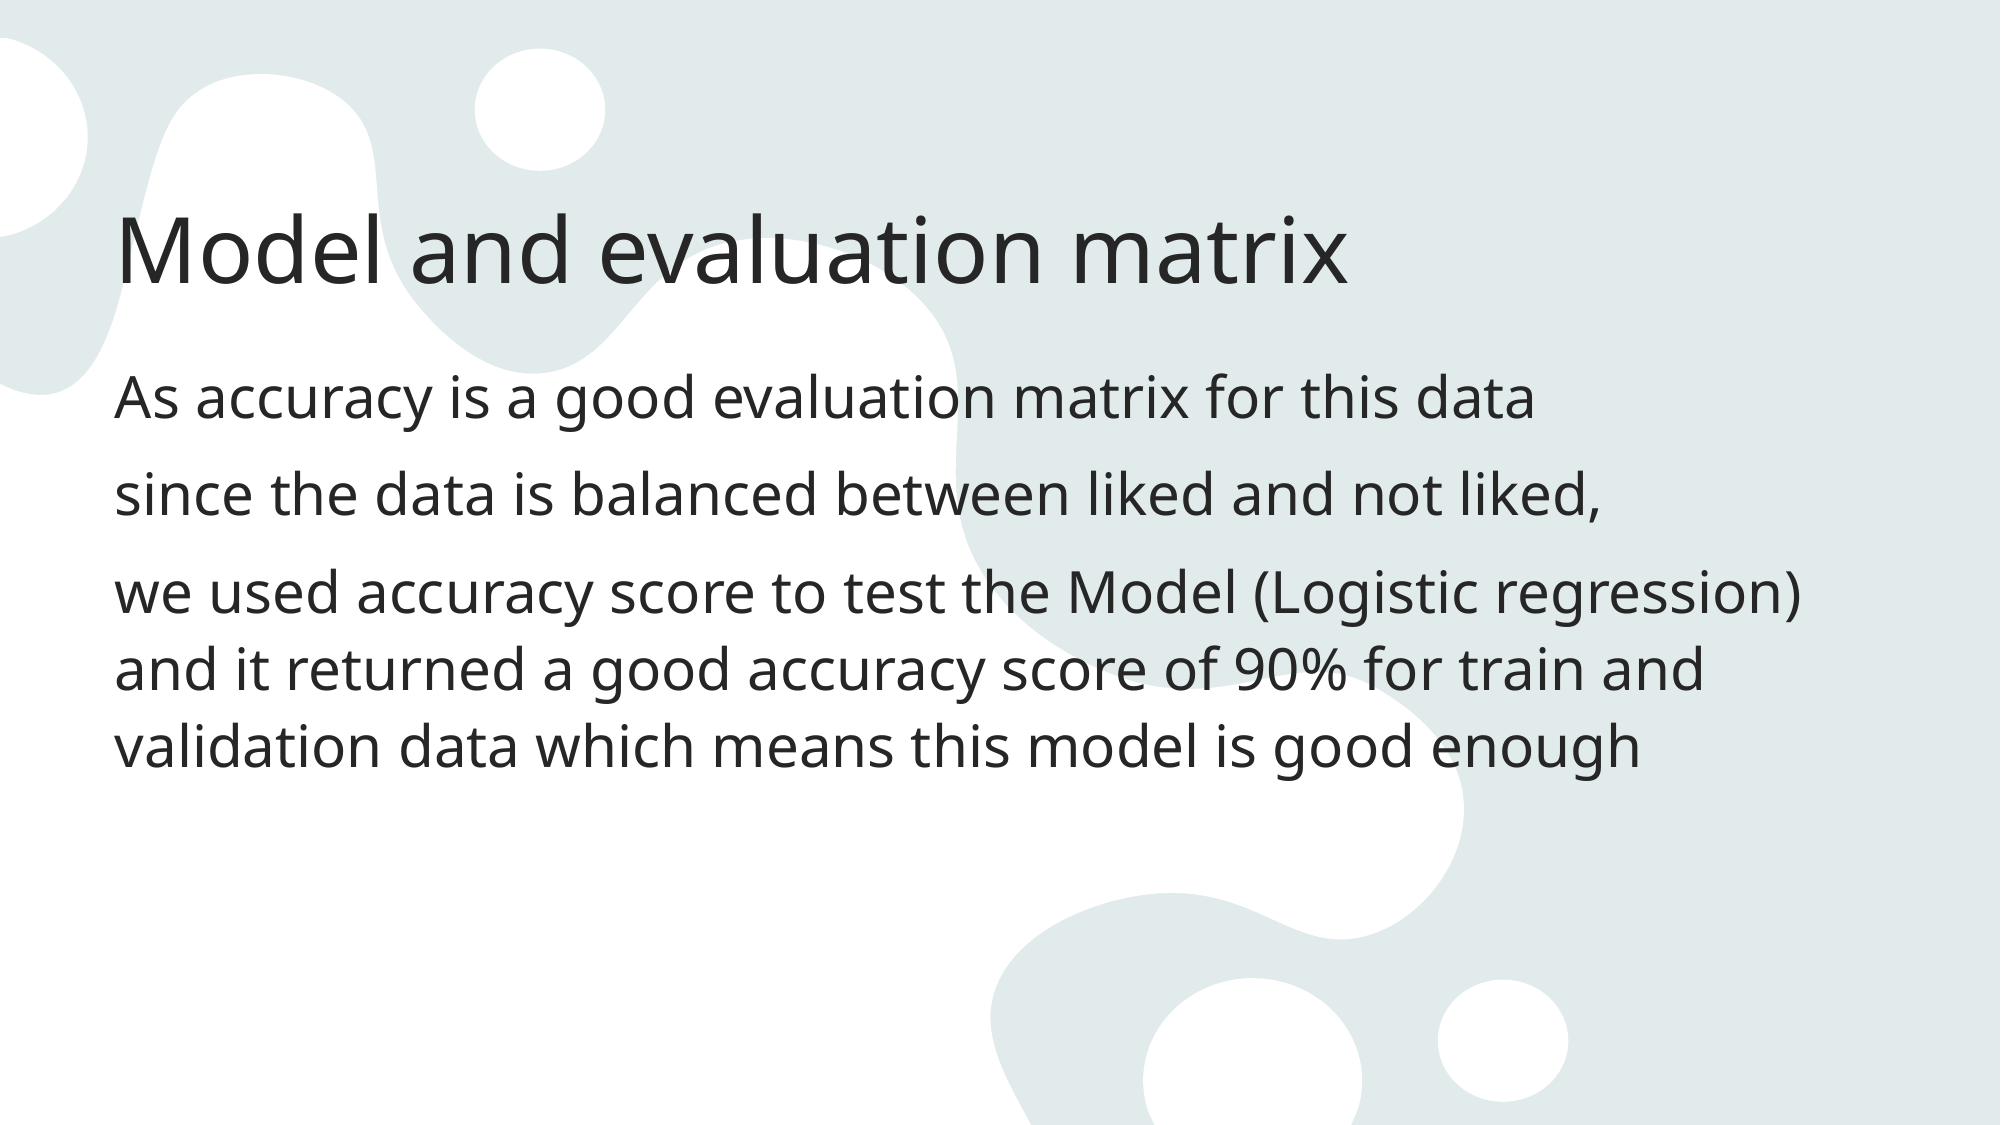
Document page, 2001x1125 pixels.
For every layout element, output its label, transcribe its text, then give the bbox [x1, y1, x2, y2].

title Model and evaluation matrix [99, 91, 1900, 309]
list As accuracy is a good evaluation matrix for this data since the data is balanced between liked and not liked, we used accuracy score to test the Model (Logistic regression) and it returned a good accuracy score of 90% for train and validation data which means this model is good enough [99, 345, 1900, 1008]
